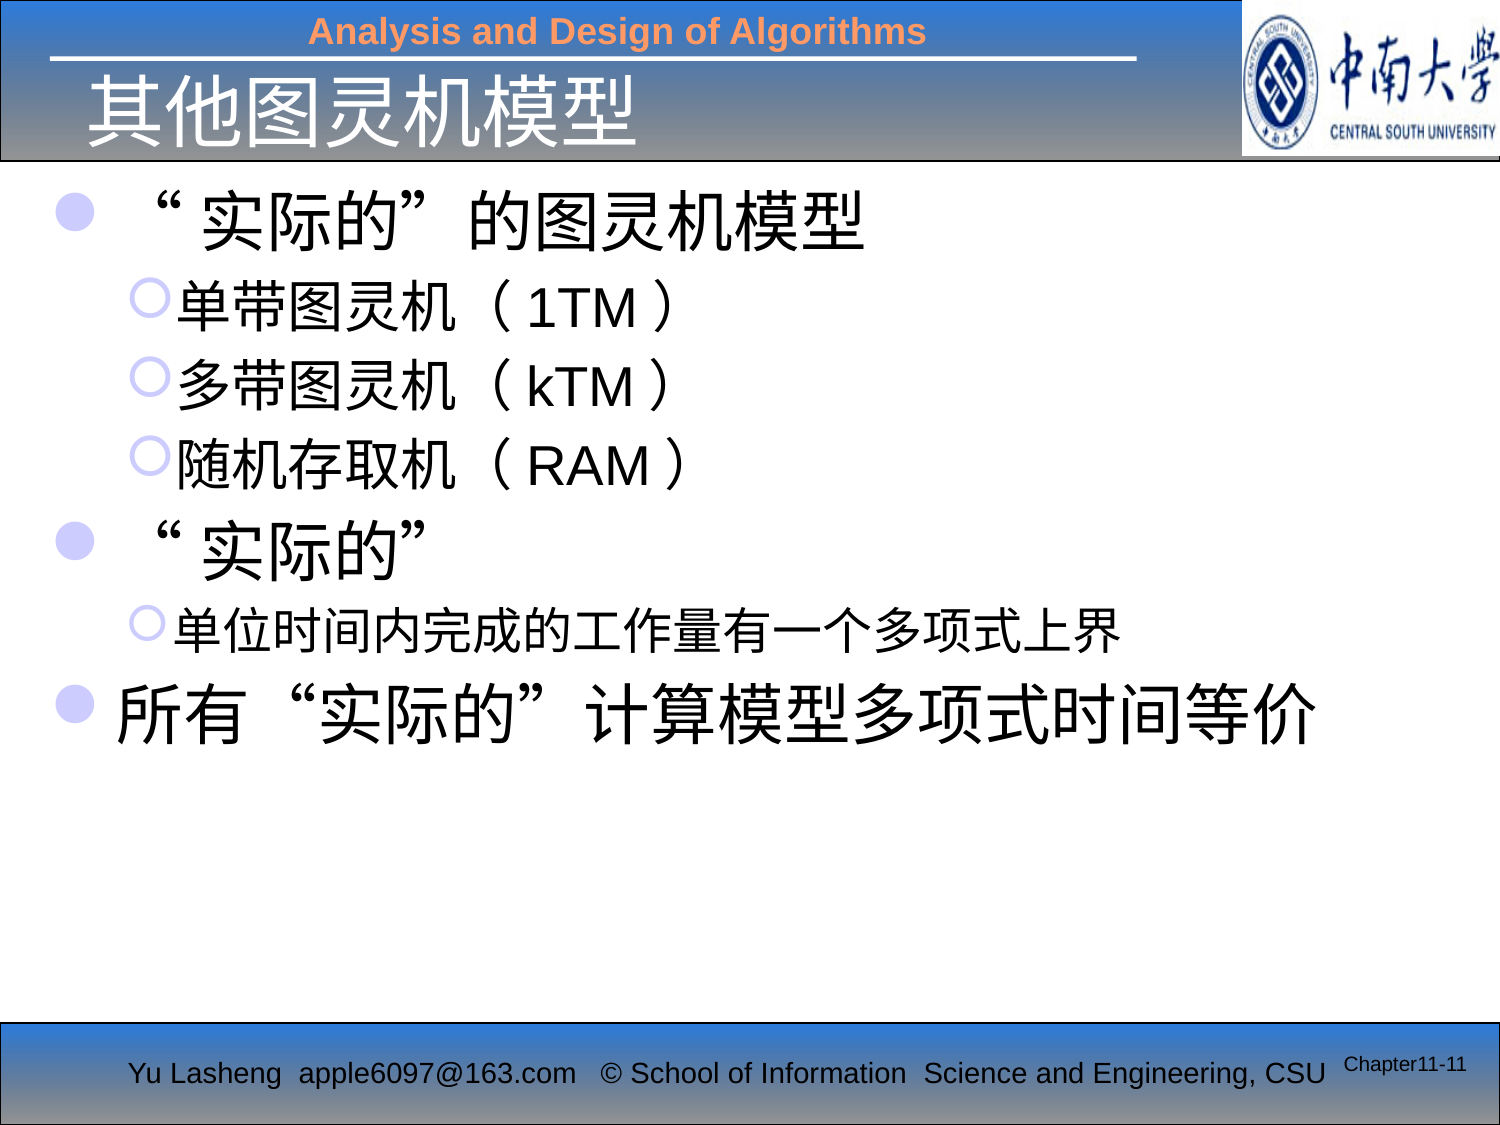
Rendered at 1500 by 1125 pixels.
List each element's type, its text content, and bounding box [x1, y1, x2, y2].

list “实际的”的图灵机模型 单带图灵机（1TM） 多带图灵机（kTM） 随机存取机（RAM） “实际的” 单位时间内完成的工作量有一个多项式上界 所有“实际的”计算模型多项式时间等价 [34, 172, 1454, 1006]
picture [1242, 0, 1500, 156]
title 其他图灵机模型 [70, 58, 1243, 162]
slide_number Chapter11-11 [1293, 1042, 1483, 1118]
